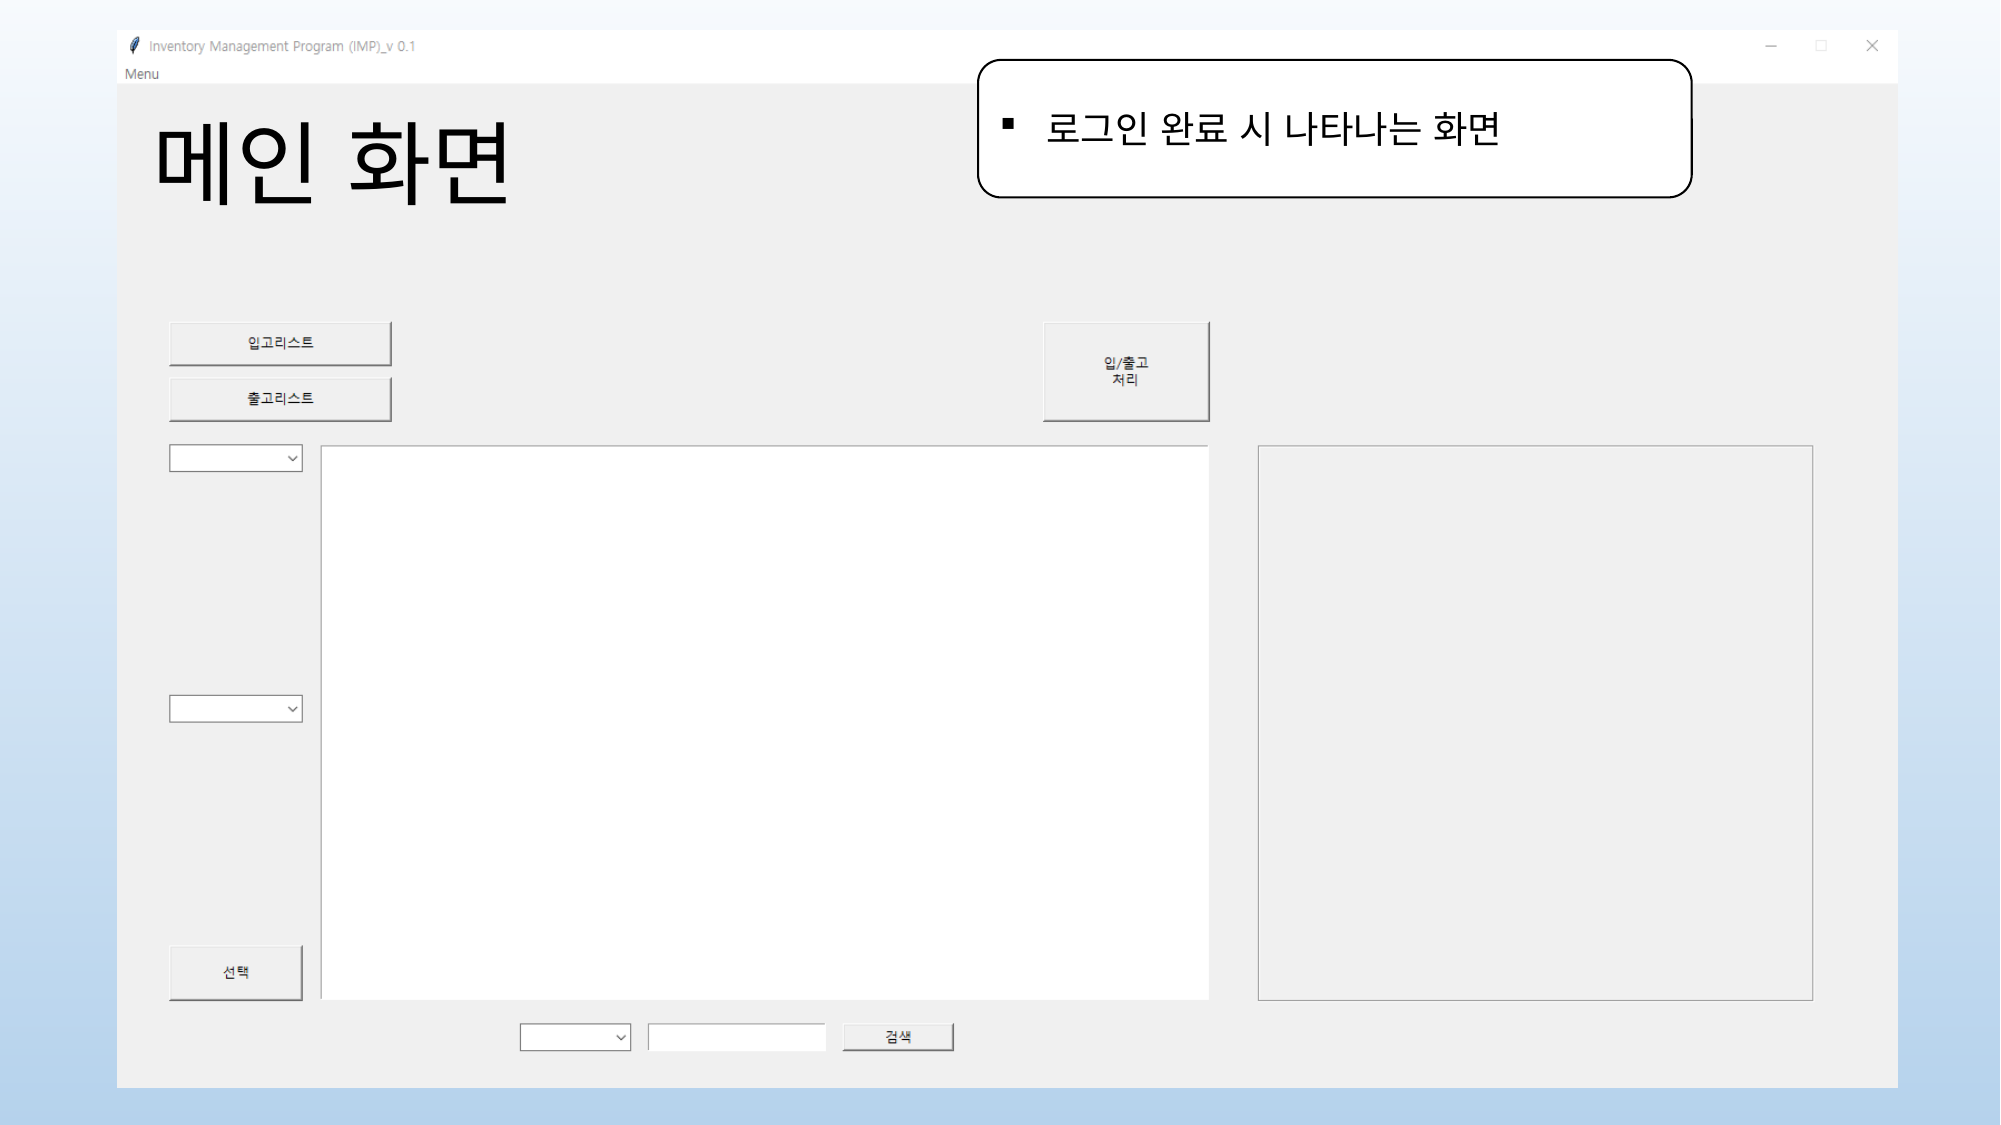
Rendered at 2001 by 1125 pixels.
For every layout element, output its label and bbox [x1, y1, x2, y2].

list [117, 30, 1898, 1088]
